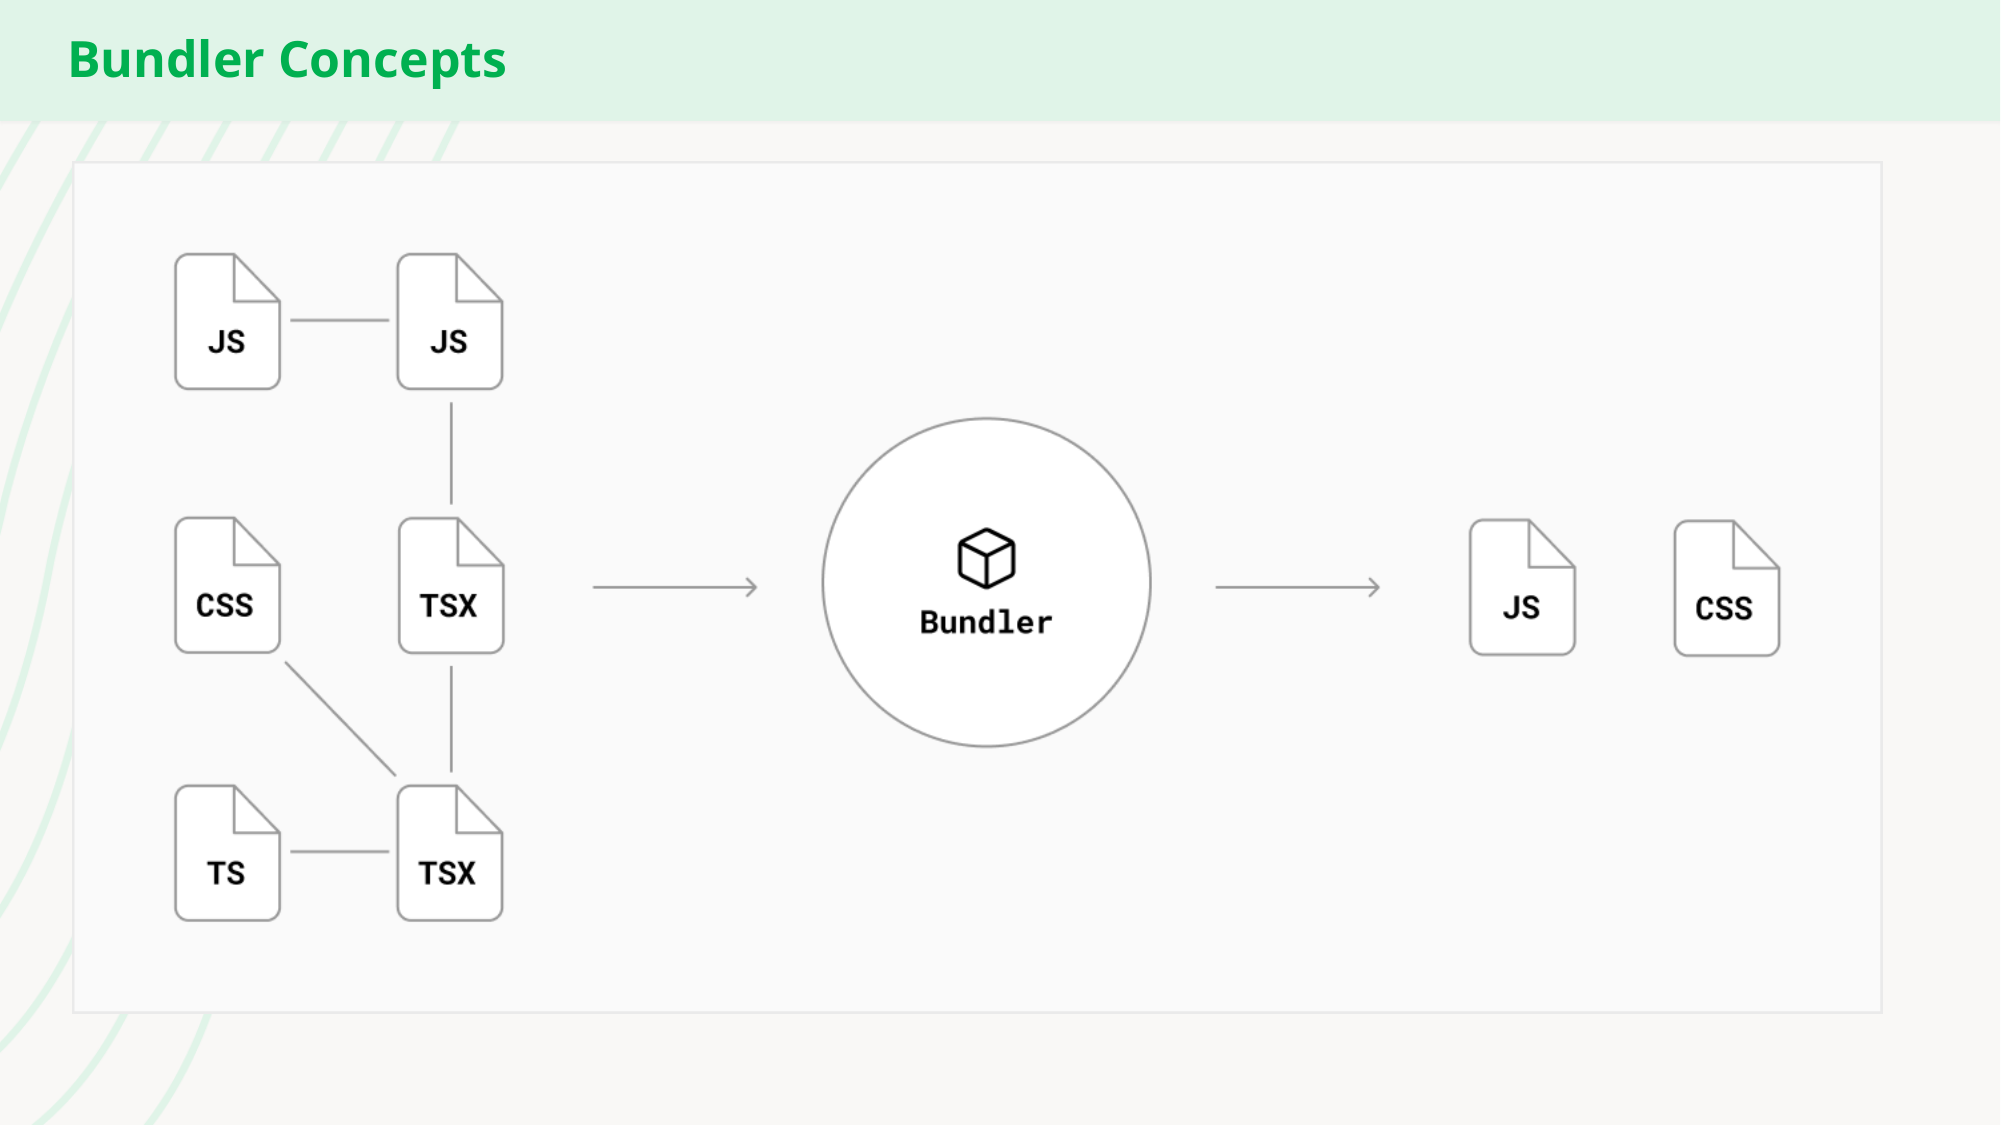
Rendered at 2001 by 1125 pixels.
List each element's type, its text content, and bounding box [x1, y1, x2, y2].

picture [0, 0, 2001, 1125]
text_box Bundler Concepts [52, 20, 686, 96]
